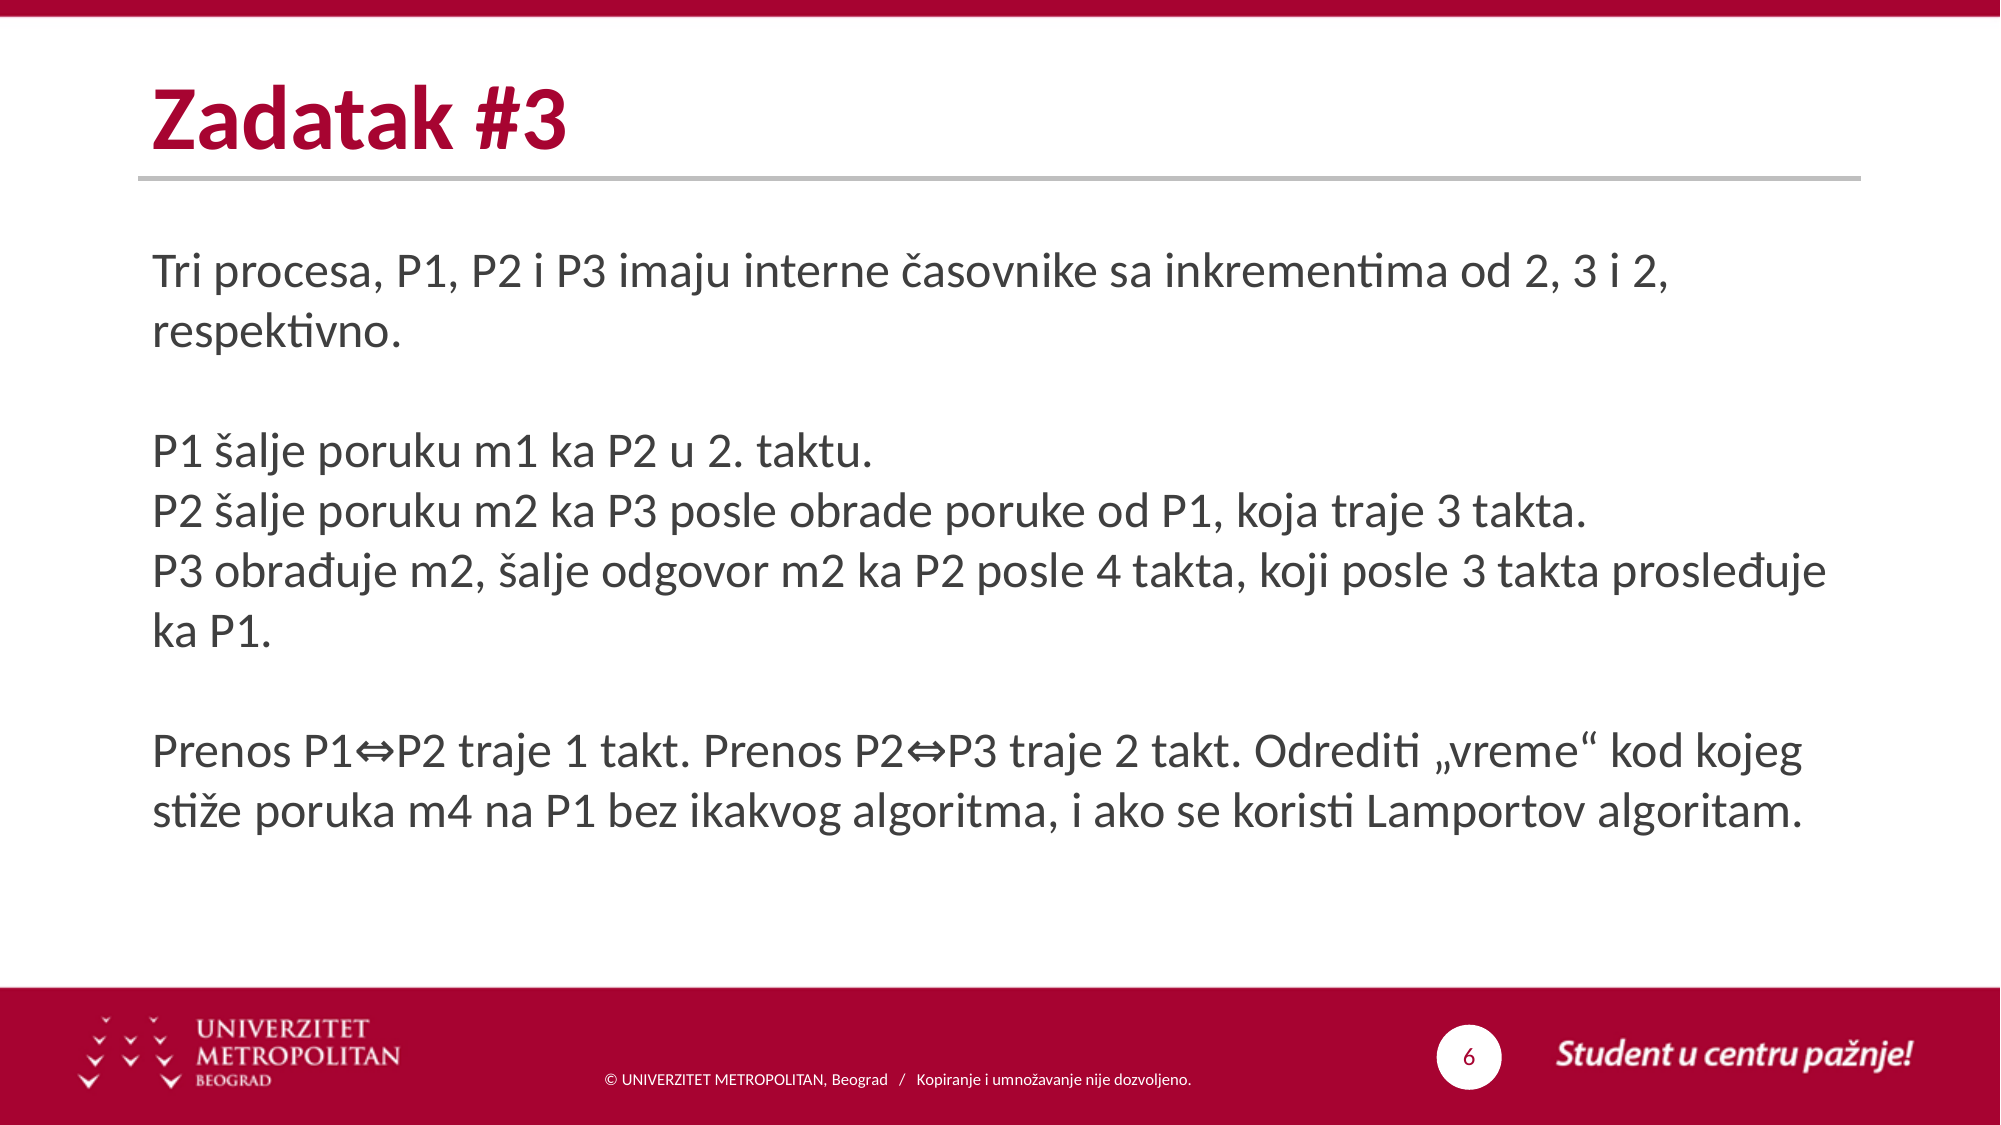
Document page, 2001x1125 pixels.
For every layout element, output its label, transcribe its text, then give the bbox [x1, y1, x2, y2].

title Zadatak #3 [137, 63, 1863, 202]
list Tri procesa, P1, P2 i P3 imaju interne časovnike sa inkrementima od 2, 3 i 2, respektivno. P1 šalje poruku m1 ka P2 u 2. taktu. P2 šalje poruku m2 ka P3 posle obrade poruke od P1, koja traje 3 takta. P3 obrađuje m2, šalje odgovor m2 ka P2 posle 4 takta, koji posle 3 takta prosleđuje ka P1. Prenos P1⇔P2 traje 1 takt. Prenos P2⇔P3 traje 2 takt. Odrediti „vreme“ kod kojeg stiže poruka m4 na P1 bez ikakvog algoritma, i ako se koristi Lamportov algoritam. [137, 230, 1863, 944]
picture [0, 0, 2000, 1125]
